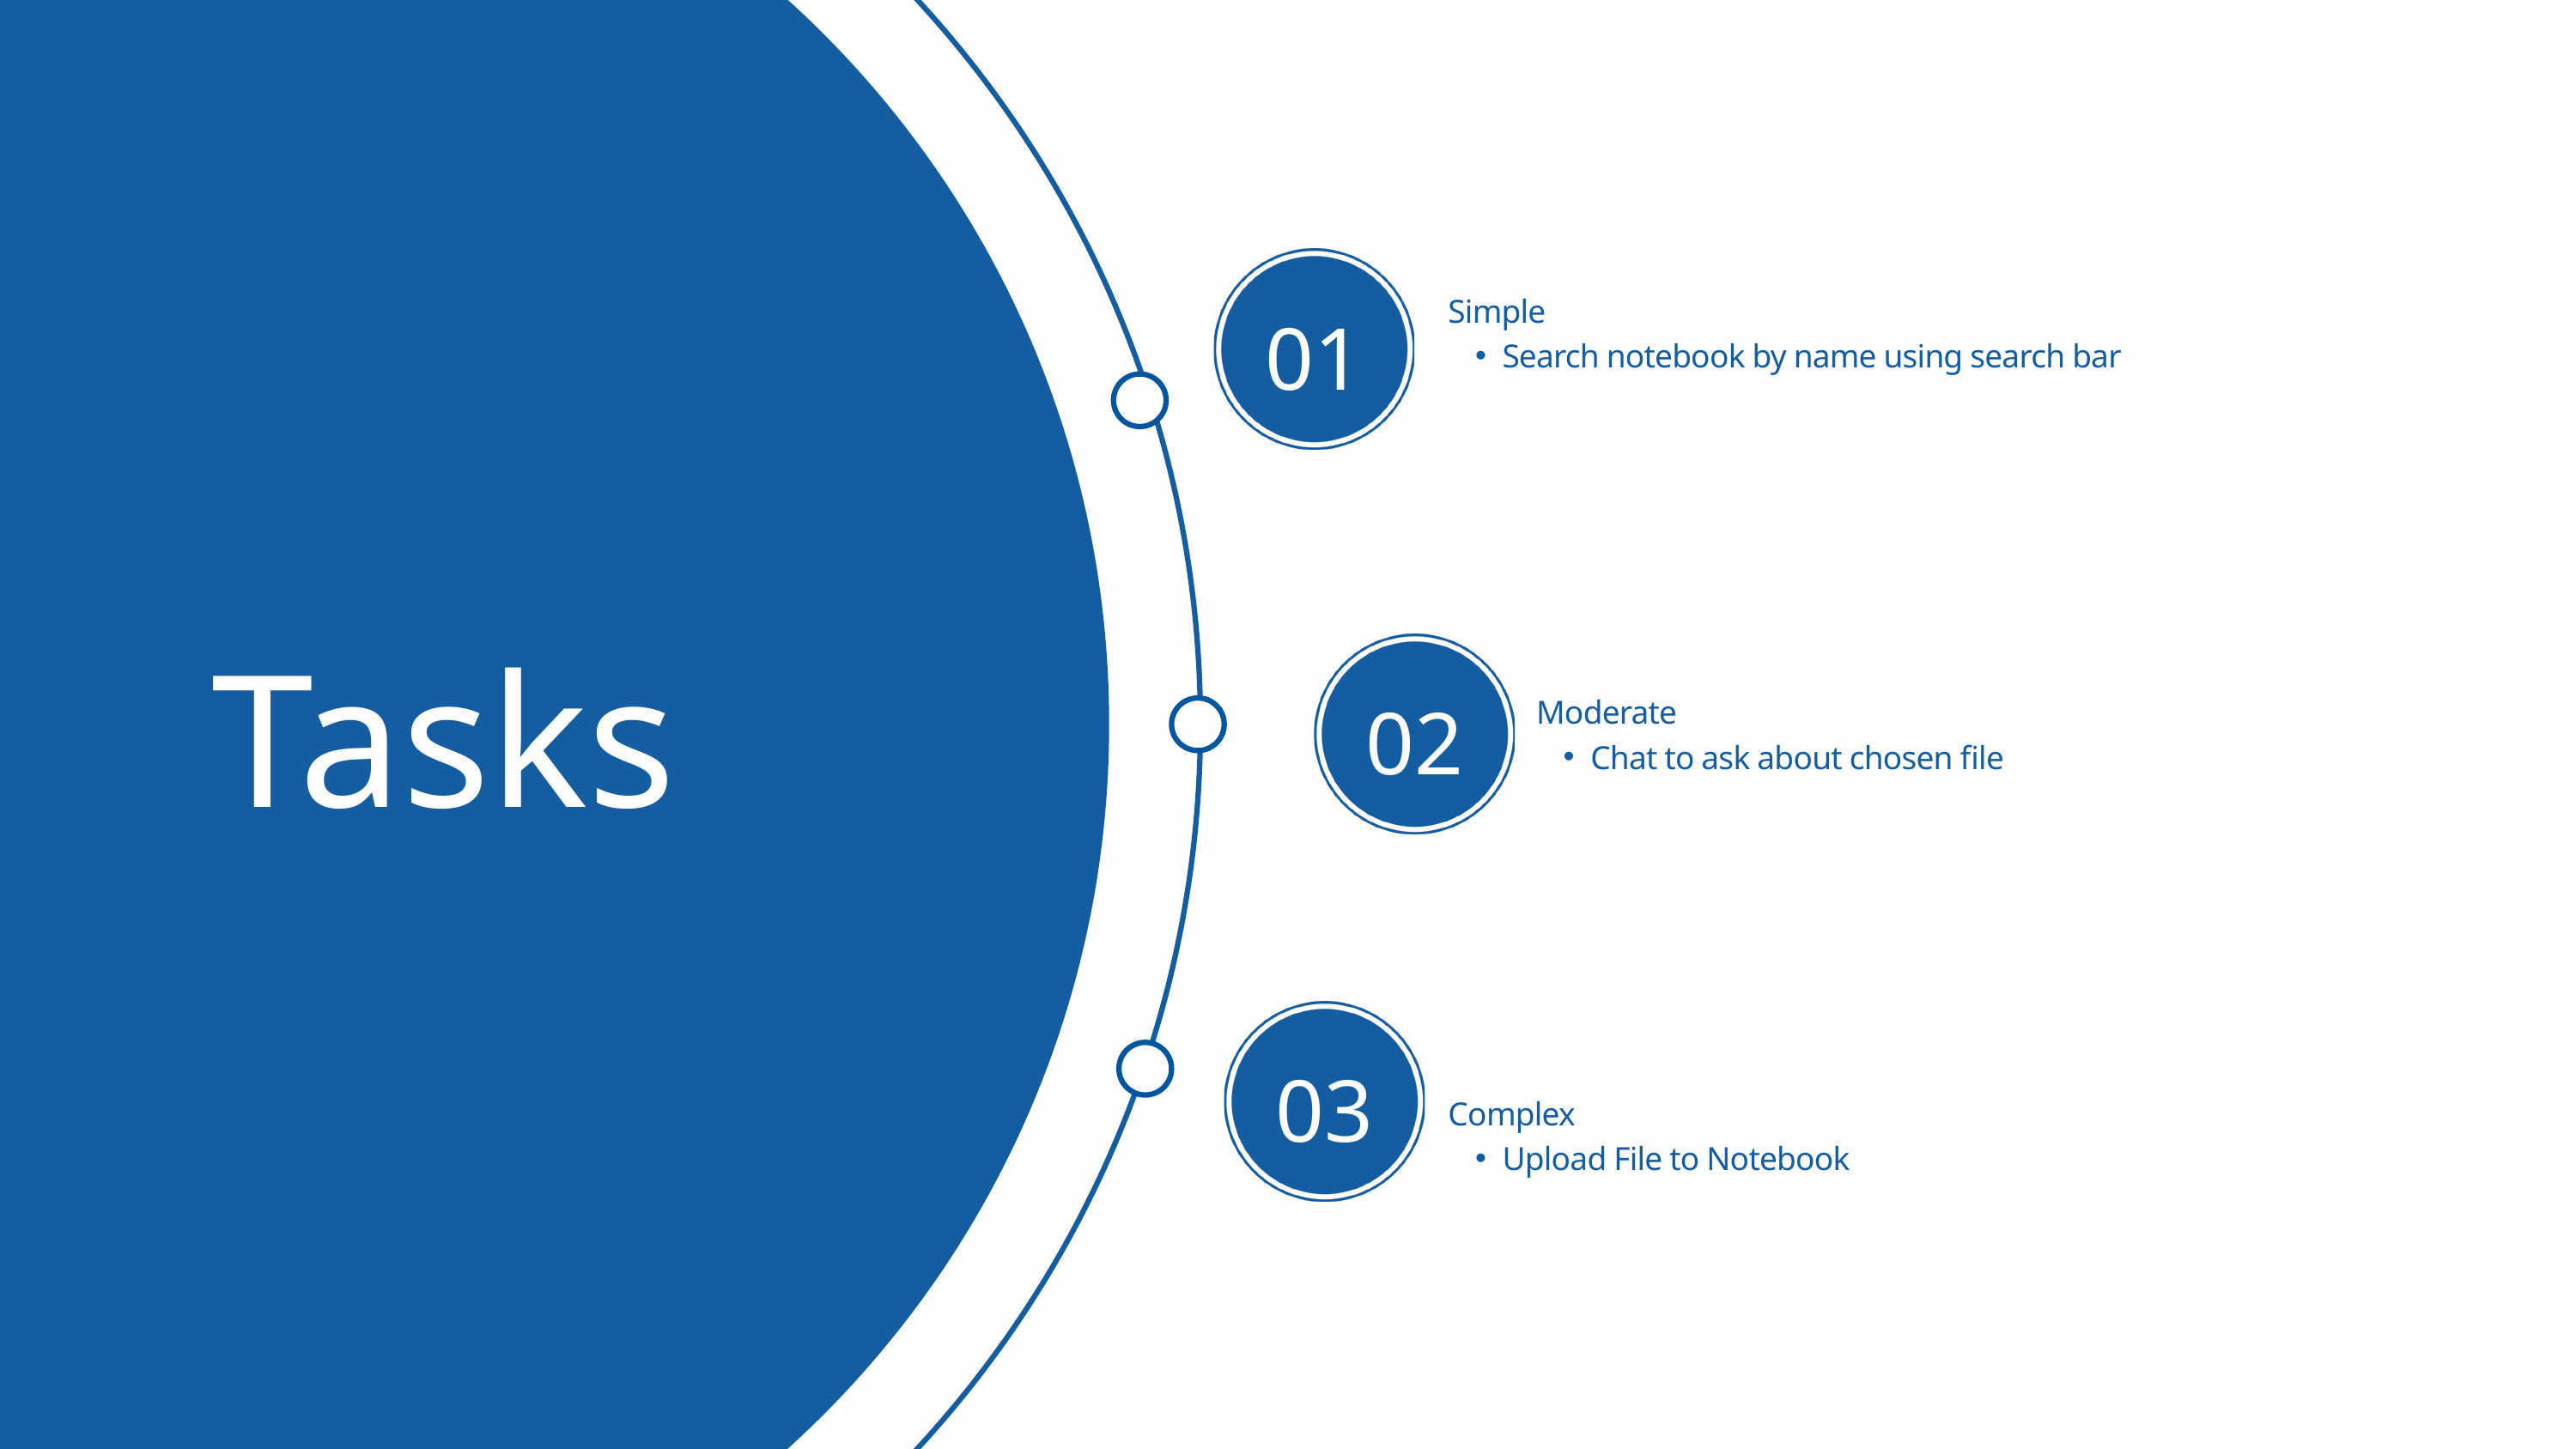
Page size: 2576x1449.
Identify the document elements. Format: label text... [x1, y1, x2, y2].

text_box [1224, 1001, 1425, 1202]
text_box 03 [1244, 1040, 1405, 1160]
text_box [1213, 248, 1415, 450]
text_box 02 [1334, 672, 1495, 792]
text_box Moderate Chat to ask about chosen file [1536, 686, 2349, 776]
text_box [1171, 697, 1224, 751]
text_box Complex Upload File to Notebook [1448, 1088, 2261, 1178]
text_box Simple Search notebook by name using search bar [1448, 285, 2261, 374]
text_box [1116, 0, 1201, 1449]
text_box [1118, 1042, 1172, 1095]
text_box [1113, 373, 1167, 427]
text_box 01 [1234, 287, 1394, 408]
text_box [0, 0, 1109, 1449]
text_box [1314, 634, 1516, 834]
